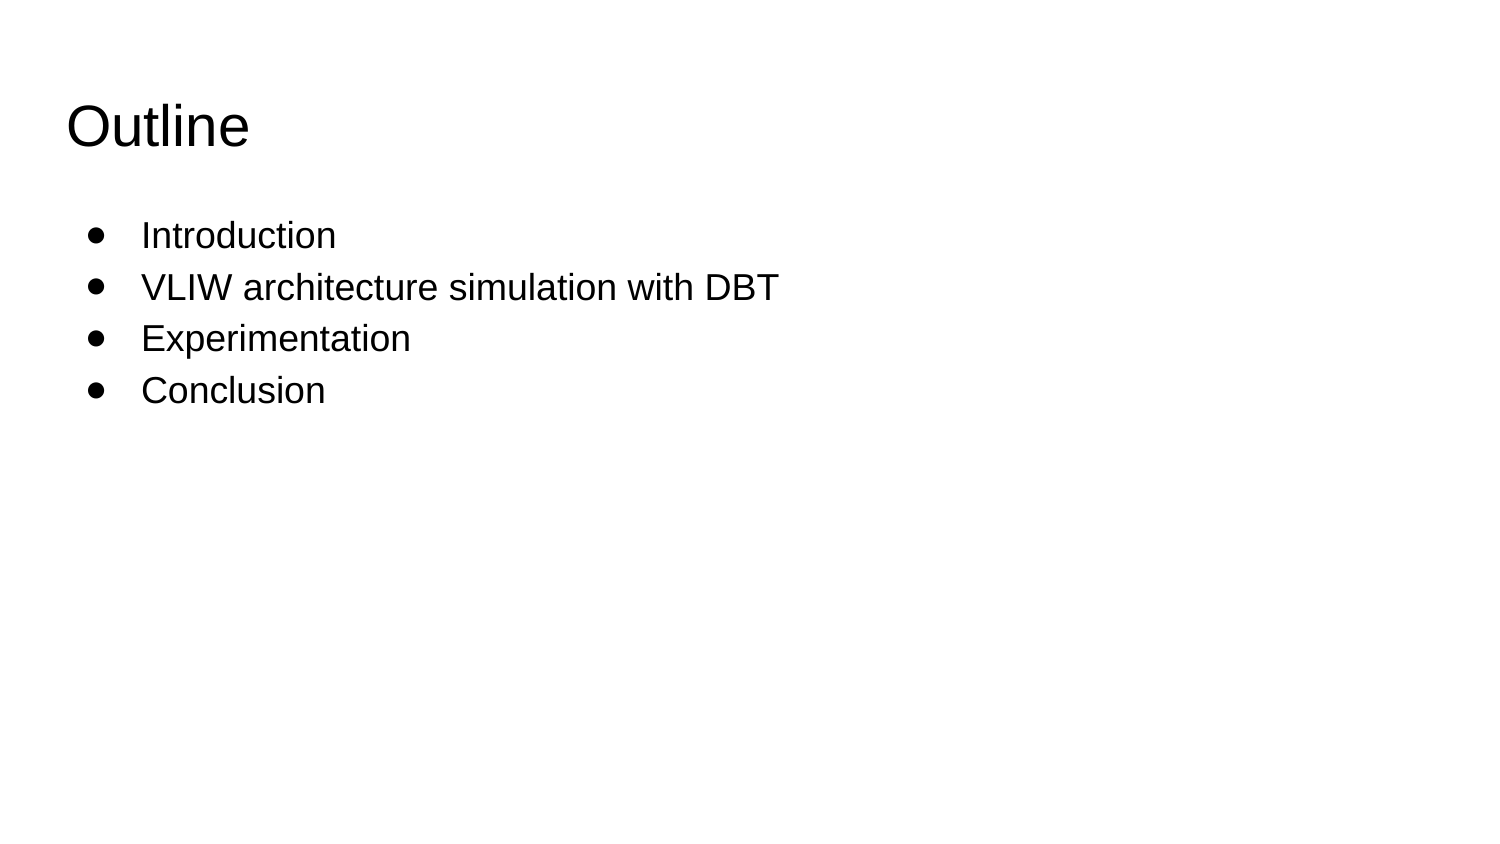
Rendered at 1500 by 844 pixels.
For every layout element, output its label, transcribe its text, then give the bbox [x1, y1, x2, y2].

title Outline [51, 72, 1449, 167]
list Introduction VLIW architecture simulation with DBT Experimentation Conclusion [51, 189, 1449, 750]
